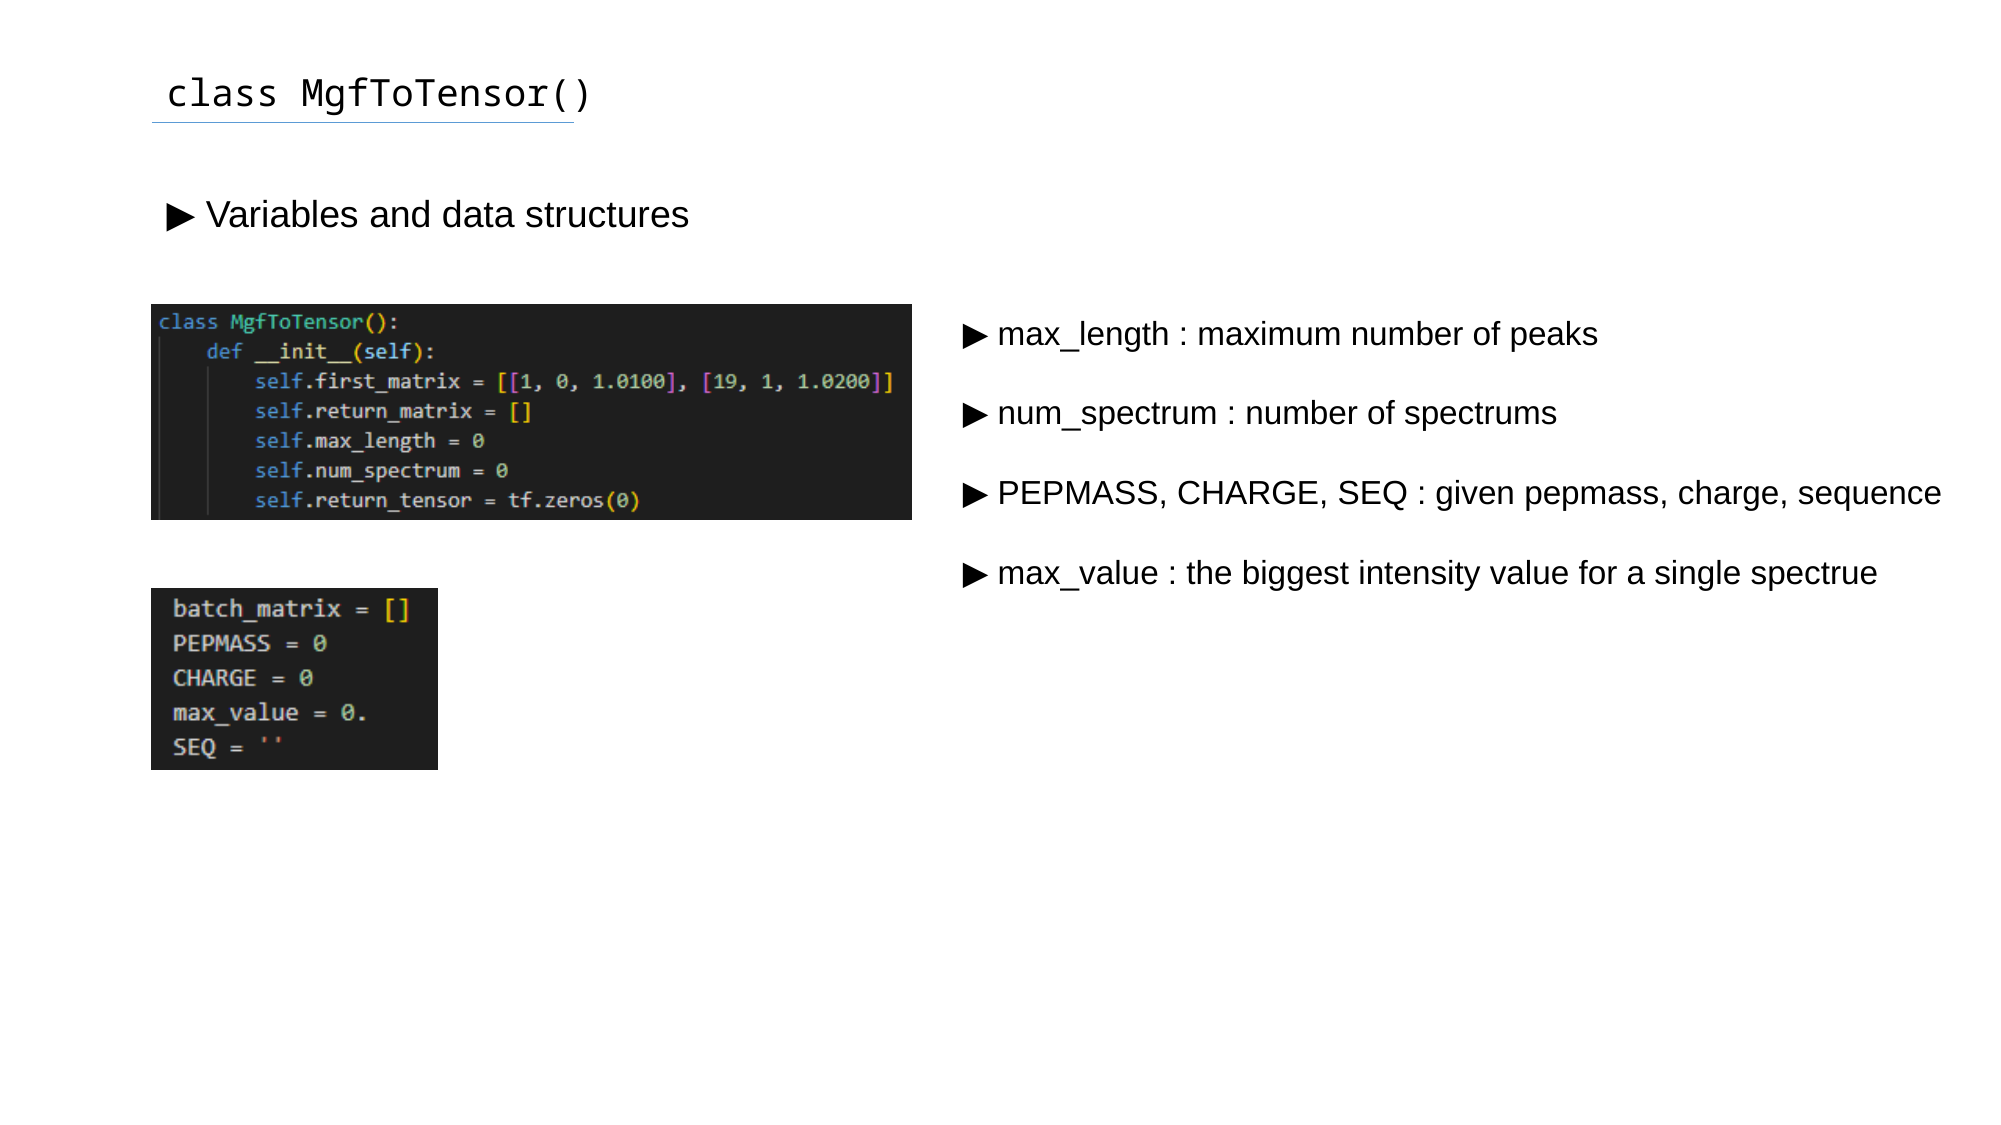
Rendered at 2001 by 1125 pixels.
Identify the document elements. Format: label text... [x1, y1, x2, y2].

picture [151, 588, 438, 770]
text_box ▶ max_length : maximum number of peaks ▶ num_spectrum : number of spectrums ▶ PEPMASS, CHARGE, SEQ : given pepmass, charge, sequence ▶ max_value : the biggest intensity value for a single spectrue [948, 304, 2000, 599]
text_box ▶ Variables and data structures [151, 183, 1437, 243]
text_box class MgfToTensor() [151, 61, 1006, 122]
picture [151, 304, 912, 520]
